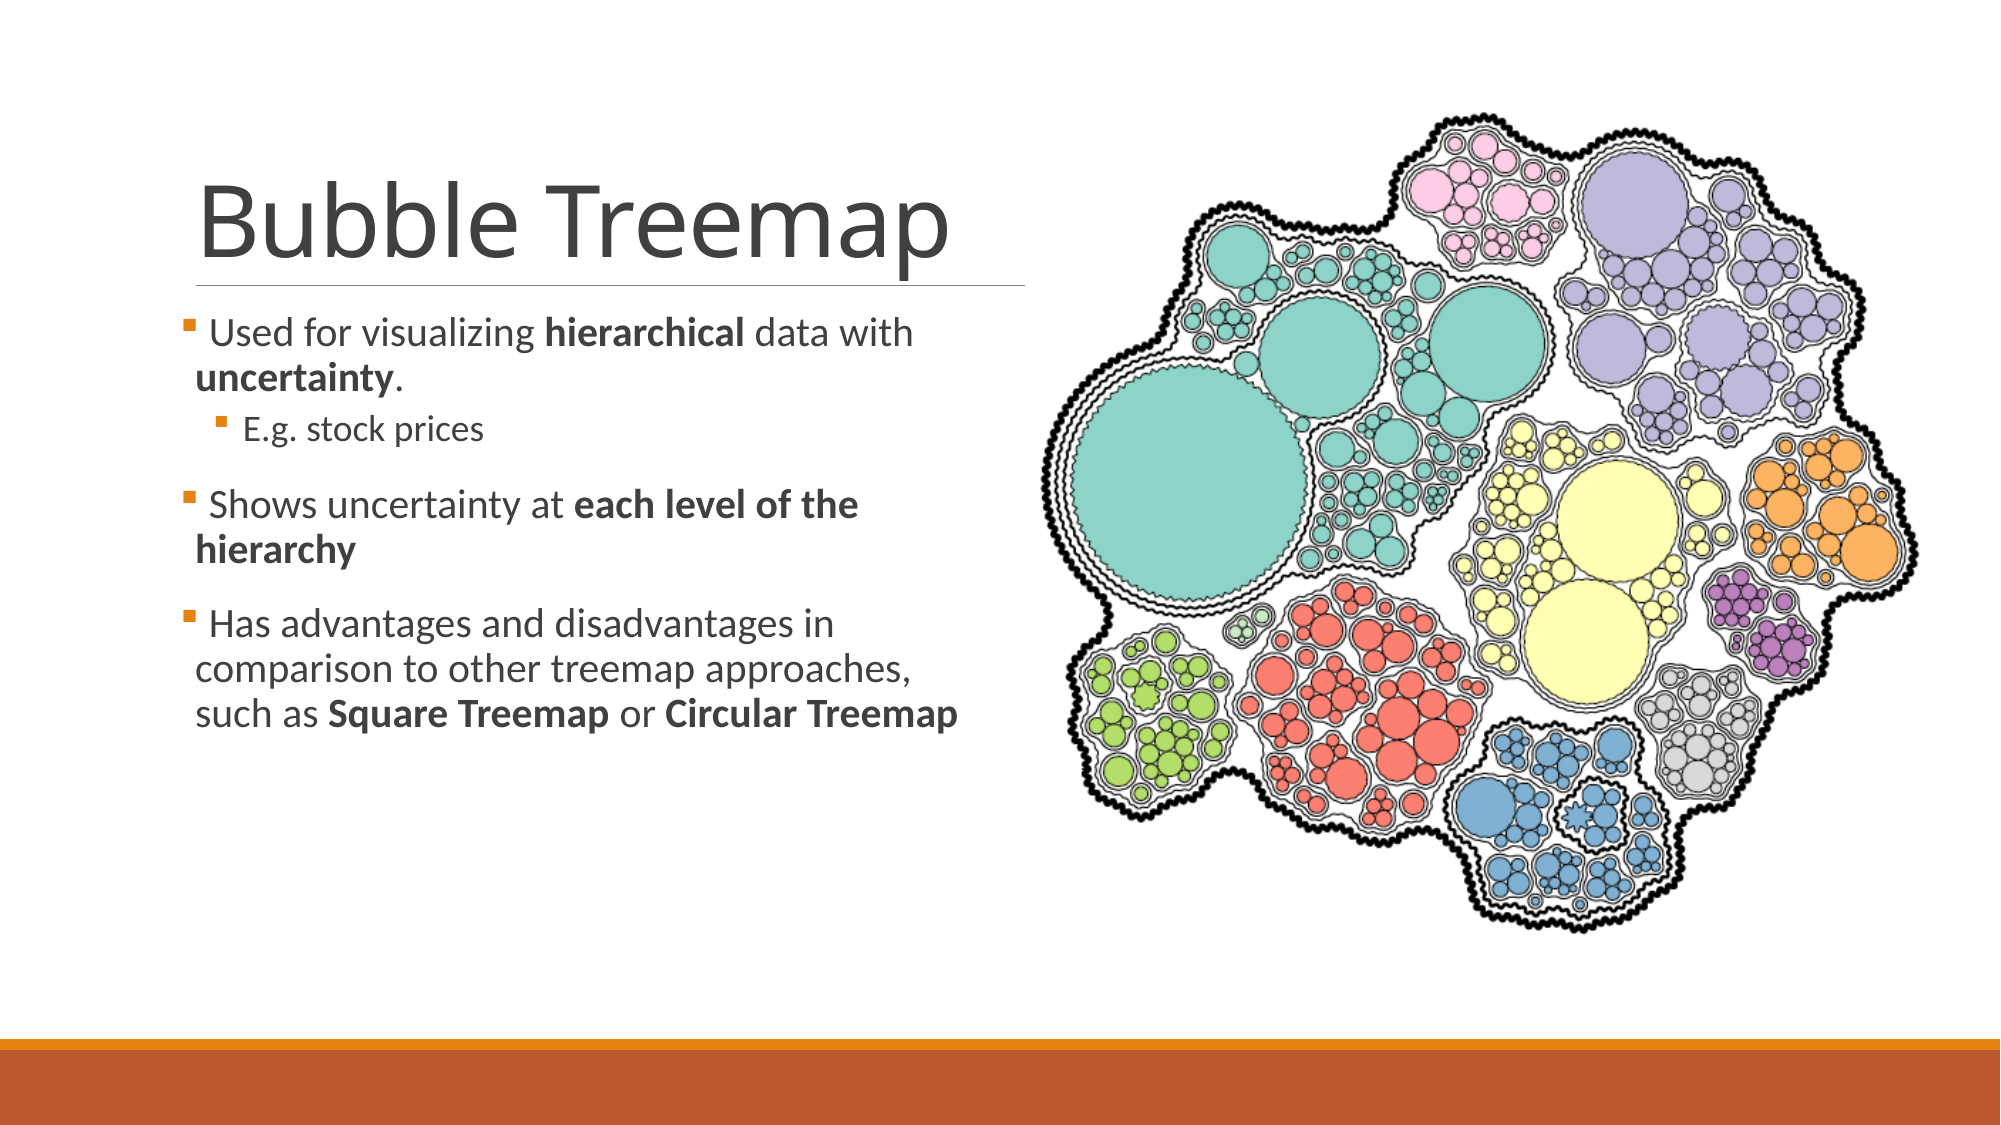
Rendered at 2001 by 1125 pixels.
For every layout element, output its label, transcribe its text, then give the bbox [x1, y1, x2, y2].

picture [1025, 84, 1932, 938]
title Bubble Treemap [180, 47, 1138, 285]
list Used for visualizing hierarchical data with uncertainty. E.g. stock prices Shows uncertainty at each level of the hierarchy Has advantages and disadvantages in comparison to other treemap approaches, such as Square Treemap or Circular Treemap [180, 302, 990, 963]
